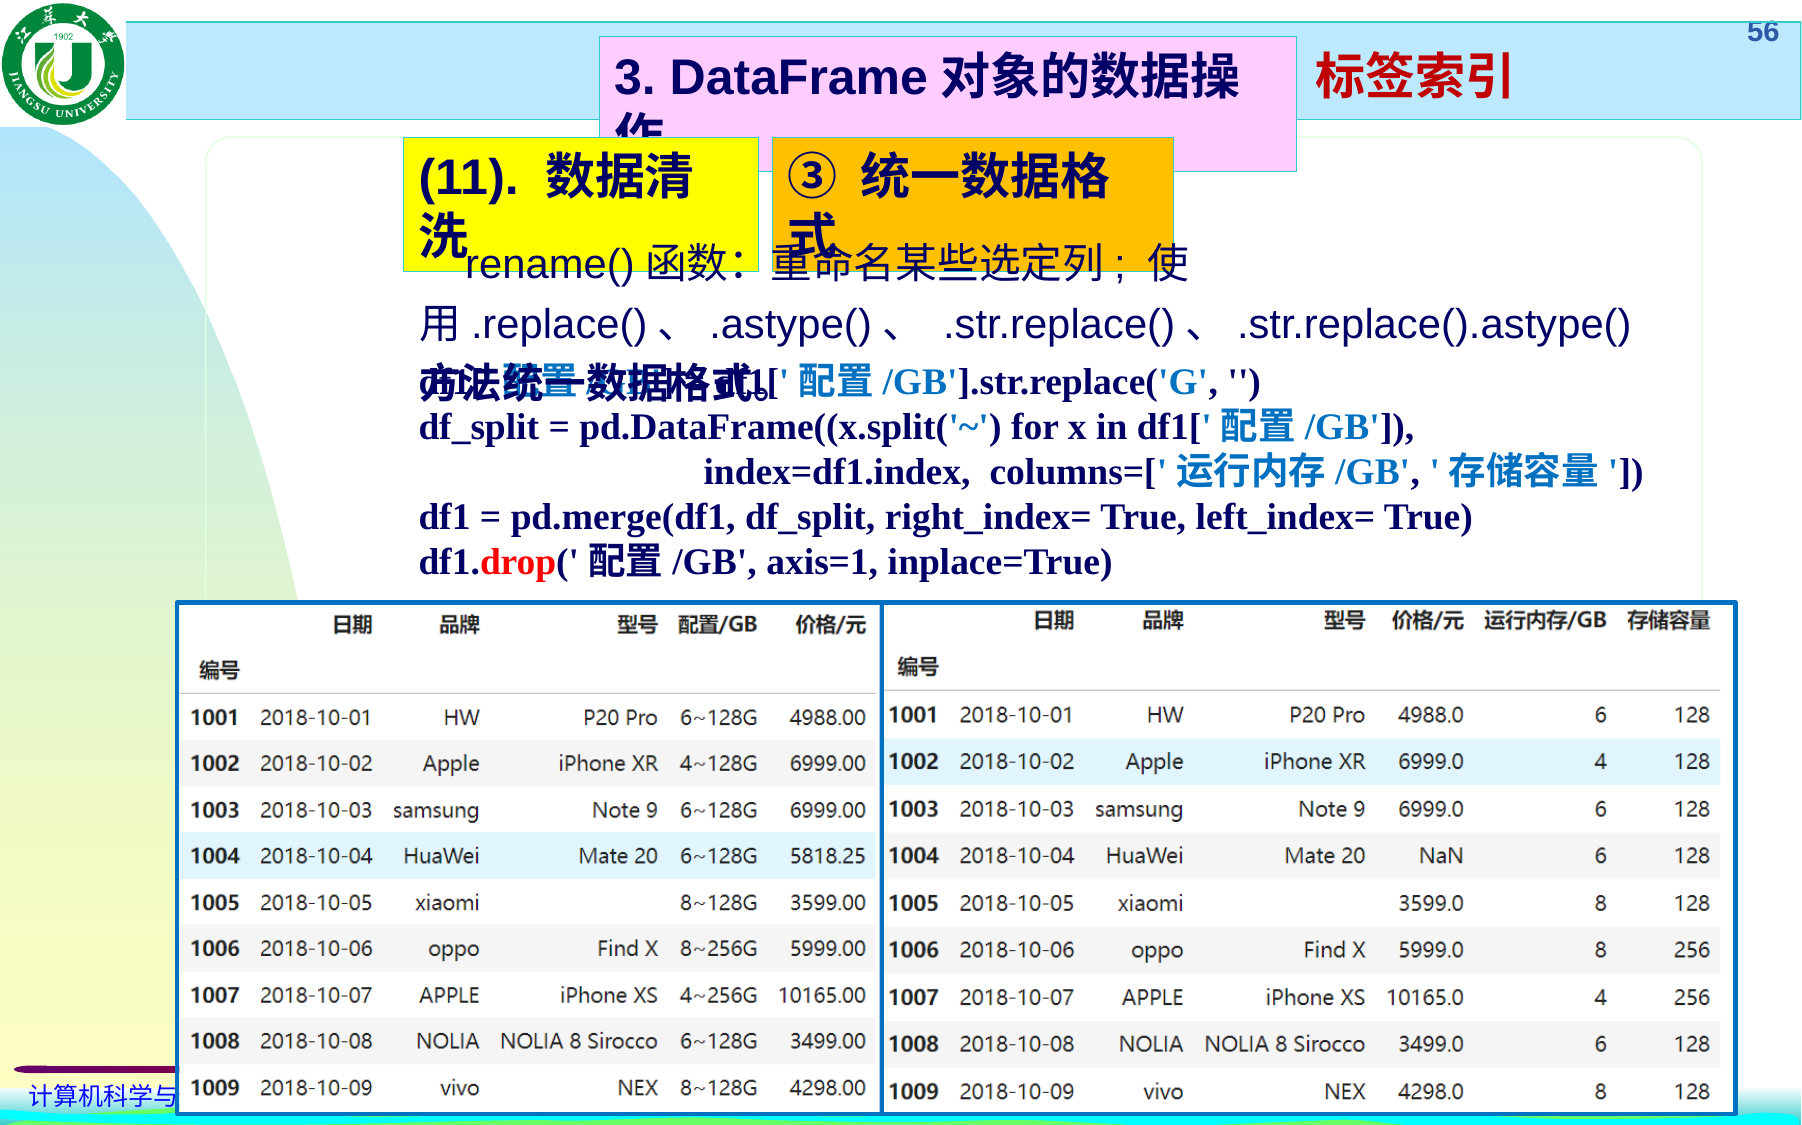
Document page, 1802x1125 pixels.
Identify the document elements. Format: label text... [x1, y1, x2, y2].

picture [0, 1, 126, 127]
text_box rename()函数：重命名某些选定列; 使用.replace()、.astype()、 .str.replace()、.str.replace().astype()方法统一数据格式。 [404, 219, 1698, 415]
text_box 3. DataFrame对象的数据操作 [599, 36, 1297, 172]
text_box 标签索引 [1300, 36, 1561, 112]
text_box ③​​​ ​统一数据格式 [772, 137, 1174, 219]
picture [179, 604, 1734, 1112]
text_box df1['配置/GB'] = df1['配置/GB'].str.replace('G', '') df_split = pd.DataFrame((x.split('~') for x in df1['配置/GB']), index=df1.index, columns=['运行内存/GB', '存储容量']) df1 = pd.merge(df1, df_split, right_index= True, left_index= True) df1.drop('配置/GB', axis=1, inplace=True) [403, 349, 1687, 590]
text_box (11). 数据清洗 [403, 137, 759, 272]
